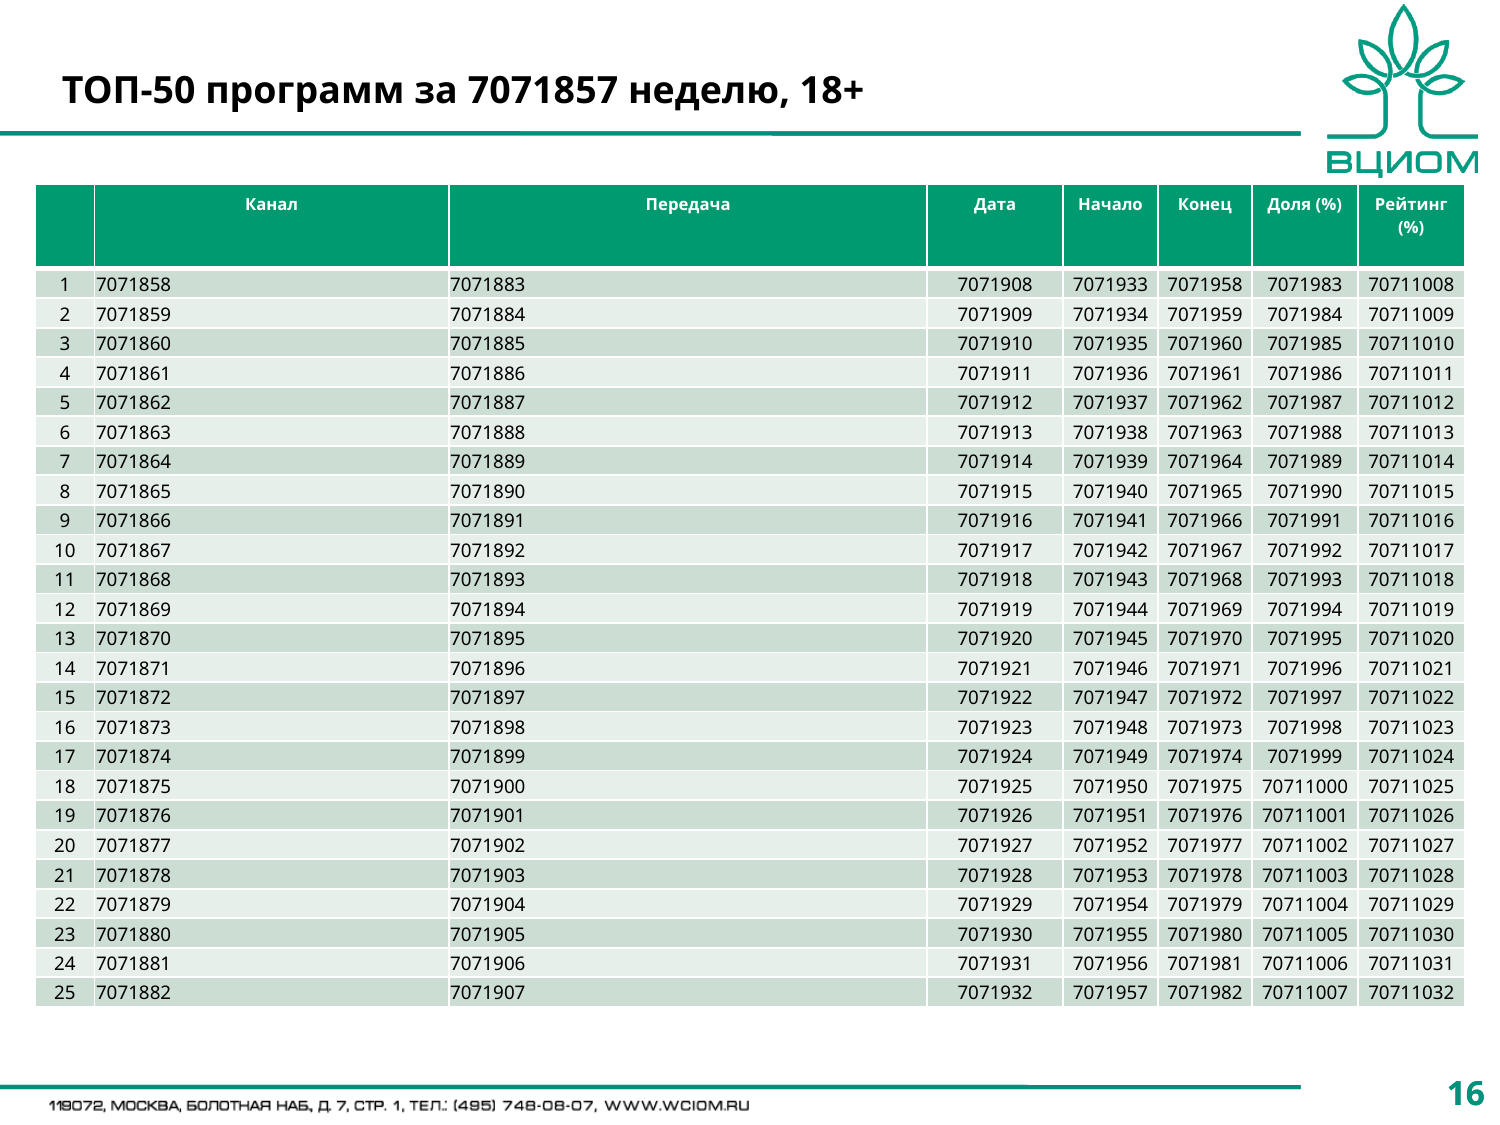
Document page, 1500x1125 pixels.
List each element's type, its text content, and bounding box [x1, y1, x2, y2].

table_cell 7071933 [1064, 271, 1157, 297]
table_cell 7071988 [1253, 417, 1357, 445]
table_cell 7071945 [1064, 624, 1157, 652]
table_cell 7071866 [95, 506, 448, 534]
table_cell 7071984 [1253, 299, 1357, 327]
table_cell 7071968 [1159, 565, 1251, 593]
table_cell 7071981 [1159, 949, 1251, 976]
table_cell 7071861 [95, 358, 448, 386]
table_cell 70711013 [1359, 417, 1464, 445]
table_cell 70711016 [1359, 506, 1464, 534]
table_cell 7071972 [1159, 683, 1251, 711]
table_cell 7071908 [928, 271, 1062, 297]
table_cell 7071941 [1064, 506, 1157, 534]
table_cell 70711009 [1359, 299, 1464, 327]
table_cell 7071891 [450, 506, 926, 534]
table_cell 7071935 [1064, 329, 1157, 356]
table_header [36, 185, 94, 266]
table_cell 70711010 [1359, 329, 1464, 356]
table_cell 7071975 [1159, 771, 1251, 799]
table_cell 11 [36, 565, 94, 593]
table_cell 70711003 [1253, 860, 1357, 888]
table_cell 7071970 [1159, 624, 1251, 652]
table_cell 7071900 [450, 771, 926, 799]
table_cell 7071927 [928, 831, 1062, 858]
table_cell 7071980 [1159, 919, 1251, 947]
table_cell 70711022 [1359, 683, 1464, 711]
table_cell 7071878 [95, 860, 448, 888]
table_cell 7071904 [450, 890, 926, 917]
table_cell 7071894 [450, 594, 926, 622]
table_cell 70711028 [1359, 860, 1464, 888]
table_cell 7071916 [928, 506, 1062, 534]
table_cell 70711029 [1359, 890, 1464, 917]
table_cell 7071877 [95, 831, 448, 858]
table_cell 7071928 [928, 860, 1062, 888]
table_cell 7071863 [95, 417, 448, 445]
table_cell 7071925 [928, 771, 1062, 799]
table_cell 14 [36, 653, 94, 681]
table_cell 7071960 [1159, 329, 1251, 356]
table_cell 7071961 [1159, 358, 1251, 386]
table_cell 7071953 [1064, 860, 1157, 888]
table_cell 7071946 [1064, 653, 1157, 681]
table_cell 16 [36, 712, 94, 740]
table_header Начало [1064, 185, 1157, 266]
table_cell 15 [36, 683, 94, 711]
table_cell 70711032 [1359, 978, 1464, 1006]
table_cell 70711008 [1359, 271, 1464, 297]
table_cell 7071901 [450, 801, 926, 829]
table_cell 7071858 [95, 271, 448, 297]
table_cell 17 [36, 742, 94, 770]
table_cell 7071955 [1064, 919, 1157, 947]
table_cell 7071913 [928, 417, 1062, 445]
table_cell 70711031 [1359, 949, 1464, 976]
table_cell 7071930 [928, 919, 1062, 947]
table_cell 70711014 [1359, 447, 1464, 474]
table_cell 12 [36, 594, 94, 622]
table_cell 7071864 [95, 447, 448, 474]
table_cell 7071871 [95, 653, 448, 681]
table_cell 7071902 [450, 831, 926, 858]
table_cell 7071997 [1253, 683, 1357, 711]
table_cell 7071966 [1159, 506, 1251, 534]
table_cell 7071888 [450, 417, 926, 445]
table_header Конец [1159, 185, 1251, 266]
table_cell 2 [36, 299, 94, 327]
table_cell 70711027 [1359, 831, 1464, 858]
table_cell 7071862 [95, 388, 448, 415]
table_cell 7071924 [928, 742, 1062, 770]
table_cell 5 [36, 388, 94, 415]
table_cell 7071910 [928, 329, 1062, 356]
table_cell 7071976 [1159, 801, 1251, 829]
table_cell 7071881 [95, 949, 448, 976]
table_cell 70711020 [1359, 624, 1464, 652]
table_cell 7071983 [1253, 271, 1357, 297]
table_cell 13 [36, 624, 94, 652]
table_cell 7071896 [450, 653, 926, 681]
table_cell 7071952 [1064, 831, 1157, 858]
table_cell 7071919 [928, 594, 1062, 622]
table_cell 7071918 [928, 565, 1062, 593]
table_cell 70711002 [1253, 831, 1357, 858]
table_cell 7071992 [1253, 535, 1357, 563]
table_cell 7071957 [1064, 978, 1157, 1006]
table_cell 7071879 [95, 890, 448, 917]
table_cell 7071886 [450, 358, 926, 386]
table_cell 7071889 [450, 447, 926, 474]
table_cell 70711030 [1359, 919, 1464, 947]
table_cell 70711012 [1359, 388, 1464, 415]
table_cell 7071884 [450, 299, 926, 327]
table_cell 6 [36, 417, 94, 445]
table_cell 7071990 [1253, 476, 1357, 504]
table_cell 24 [36, 949, 94, 976]
table_cell 7071869 [95, 594, 448, 622]
table_cell 8 [36, 476, 94, 504]
table_cell 7071874 [95, 742, 448, 770]
table_cell 7071947 [1064, 683, 1157, 711]
table_header Рейтинг (%) [1359, 185, 1464, 266]
table_cell 7071934 [1064, 299, 1157, 327]
table_cell 70711024 [1359, 742, 1464, 770]
table_cell 7071893 [450, 565, 926, 593]
table_cell 70711017 [1359, 535, 1464, 563]
table_cell 7071978 [1159, 860, 1251, 888]
table_cell 7071985 [1253, 329, 1357, 356]
table_cell 18 [36, 771, 94, 799]
table_cell 21 [36, 860, 94, 888]
table_cell 70711025 [1359, 771, 1464, 799]
table_cell 7071932 [928, 978, 1062, 1006]
table_cell 7071998 [1253, 712, 1357, 740]
table_cell 7071974 [1159, 742, 1251, 770]
table_cell 70711007 [1253, 978, 1357, 1006]
table_cell 70711005 [1253, 919, 1357, 947]
table_cell 19 [36, 801, 94, 829]
table_cell 7071948 [1064, 712, 1157, 740]
table_cell 7071898 [450, 712, 926, 740]
table_cell 7071903 [450, 860, 926, 888]
table_cell 7071875 [95, 771, 448, 799]
table_cell 7071880 [95, 919, 448, 947]
table_cell 70711021 [1359, 653, 1464, 681]
table_cell 7071979 [1159, 890, 1251, 917]
table_cell 7071895 [450, 624, 926, 652]
table_cell 7071965 [1159, 476, 1251, 504]
table_cell 7071995 [1253, 624, 1357, 652]
table_cell 7071962 [1159, 388, 1251, 415]
table_cell 7071923 [928, 712, 1062, 740]
table_cell 7071929 [928, 890, 1062, 917]
table_cell 7071956 [1064, 949, 1157, 976]
table_cell 23 [36, 919, 94, 947]
table_cell 7071949 [1064, 742, 1157, 770]
table_cell 7071937 [1064, 388, 1157, 415]
table_cell 7071936 [1064, 358, 1157, 386]
table_cell 7071963 [1159, 417, 1251, 445]
table_cell 7071872 [95, 683, 448, 711]
table_cell 7071987 [1253, 388, 1357, 415]
table_cell 20 [36, 831, 94, 858]
table_cell 7071977 [1159, 831, 1251, 858]
table_cell 7071873 [95, 712, 448, 740]
table_cell 7071989 [1253, 447, 1357, 474]
table_cell 7071868 [95, 565, 448, 593]
table_cell 3 [36, 329, 94, 356]
table_cell 7071996 [1253, 653, 1357, 681]
table_cell 7071942 [1064, 535, 1157, 563]
table_cell 7071943 [1064, 565, 1157, 593]
table_cell 70711019 [1359, 594, 1464, 622]
table_cell 1 [36, 271, 94, 297]
table_cell 7071958 [1159, 271, 1251, 297]
table_cell 7071907 [450, 978, 926, 1006]
table_cell 7071940 [1064, 476, 1157, 504]
table_cell 7071982 [1159, 978, 1251, 1006]
table_cell 25 [36, 978, 94, 1006]
table_cell 7071994 [1253, 594, 1357, 622]
table_cell 7071860 [95, 329, 448, 356]
table_cell 70711015 [1359, 476, 1464, 504]
table_cell 7071973 [1159, 712, 1251, 740]
table_cell 7071906 [450, 949, 926, 976]
table_cell 70711006 [1253, 949, 1357, 976]
table_cell 7071892 [450, 535, 926, 563]
table_cell 7071897 [450, 683, 926, 711]
table_cell 7 [36, 447, 94, 474]
table_cell 7071885 [450, 329, 926, 356]
table_cell 7071912 [928, 388, 1062, 415]
table_cell 4 [36, 358, 94, 386]
table_cell 70711023 [1359, 712, 1464, 740]
table_header Дата [928, 185, 1062, 266]
table_header Доля (%) [1253, 185, 1357, 266]
table_cell 9 [36, 506, 94, 534]
table_cell 70711004 [1253, 890, 1357, 917]
table_cell 7071867 [95, 535, 448, 563]
table_cell 7071911 [928, 358, 1062, 386]
table_cell 7071938 [1064, 417, 1157, 445]
table_cell 7071931 [928, 949, 1062, 976]
table_cell 7071939 [1064, 447, 1157, 474]
table_cell 7071876 [95, 801, 448, 829]
table_cell 7071951 [1064, 801, 1157, 829]
table_cell 7071967 [1159, 535, 1251, 563]
table_header Канал [95, 185, 448, 266]
table_cell 7071887 [450, 388, 926, 415]
table_cell 7071954 [1064, 890, 1157, 917]
table_cell 7071999 [1253, 742, 1357, 770]
title ТОП-50 программ за 7071857 неделю, 18+ [46, 58, 1325, 119]
table_cell 7071921 [928, 653, 1062, 681]
picture [1327, 4, 1478, 178]
table_cell 7071920 [928, 624, 1062, 652]
table_cell 7071859 [95, 299, 448, 327]
table_cell 70711011 [1359, 358, 1464, 386]
table_cell 7071944 [1064, 594, 1157, 622]
table_cell 70711018 [1359, 565, 1464, 593]
table_cell 7071890 [450, 476, 926, 504]
table_cell 7071865 [95, 476, 448, 504]
table_cell 7071905 [450, 919, 926, 947]
table_cell 7071926 [928, 801, 1062, 829]
table_cell 22 [36, 890, 94, 917]
table_cell 7071993 [1253, 565, 1357, 593]
table_cell 70711026 [1359, 801, 1464, 829]
table_cell 7071959 [1159, 299, 1251, 327]
table_header Передача [450, 185, 926, 266]
table_cell 70711001 [1253, 801, 1357, 829]
picture [46, 1096, 751, 1117]
table_cell 7071899 [450, 742, 926, 770]
table_cell 7071991 [1253, 506, 1357, 534]
table_cell 7071964 [1159, 447, 1251, 474]
table_cell 7071883 [450, 271, 926, 297]
table_cell 7071971 [1159, 653, 1251, 681]
table_cell 7071950 [1064, 771, 1157, 799]
table_cell 7071922 [928, 683, 1062, 711]
table_cell 7071914 [928, 447, 1062, 474]
table_cell 7071870 [95, 624, 448, 652]
table_cell 10 [36, 535, 94, 563]
table_cell 7071917 [928, 535, 1062, 563]
table_cell 7071909 [928, 299, 1062, 327]
table_cell 7071986 [1253, 358, 1357, 386]
table_cell 70711000 [1253, 771, 1357, 799]
table_cell 7071969 [1159, 594, 1251, 622]
table_cell 7071915 [928, 476, 1062, 504]
table_cell 7071882 [95, 978, 448, 1006]
